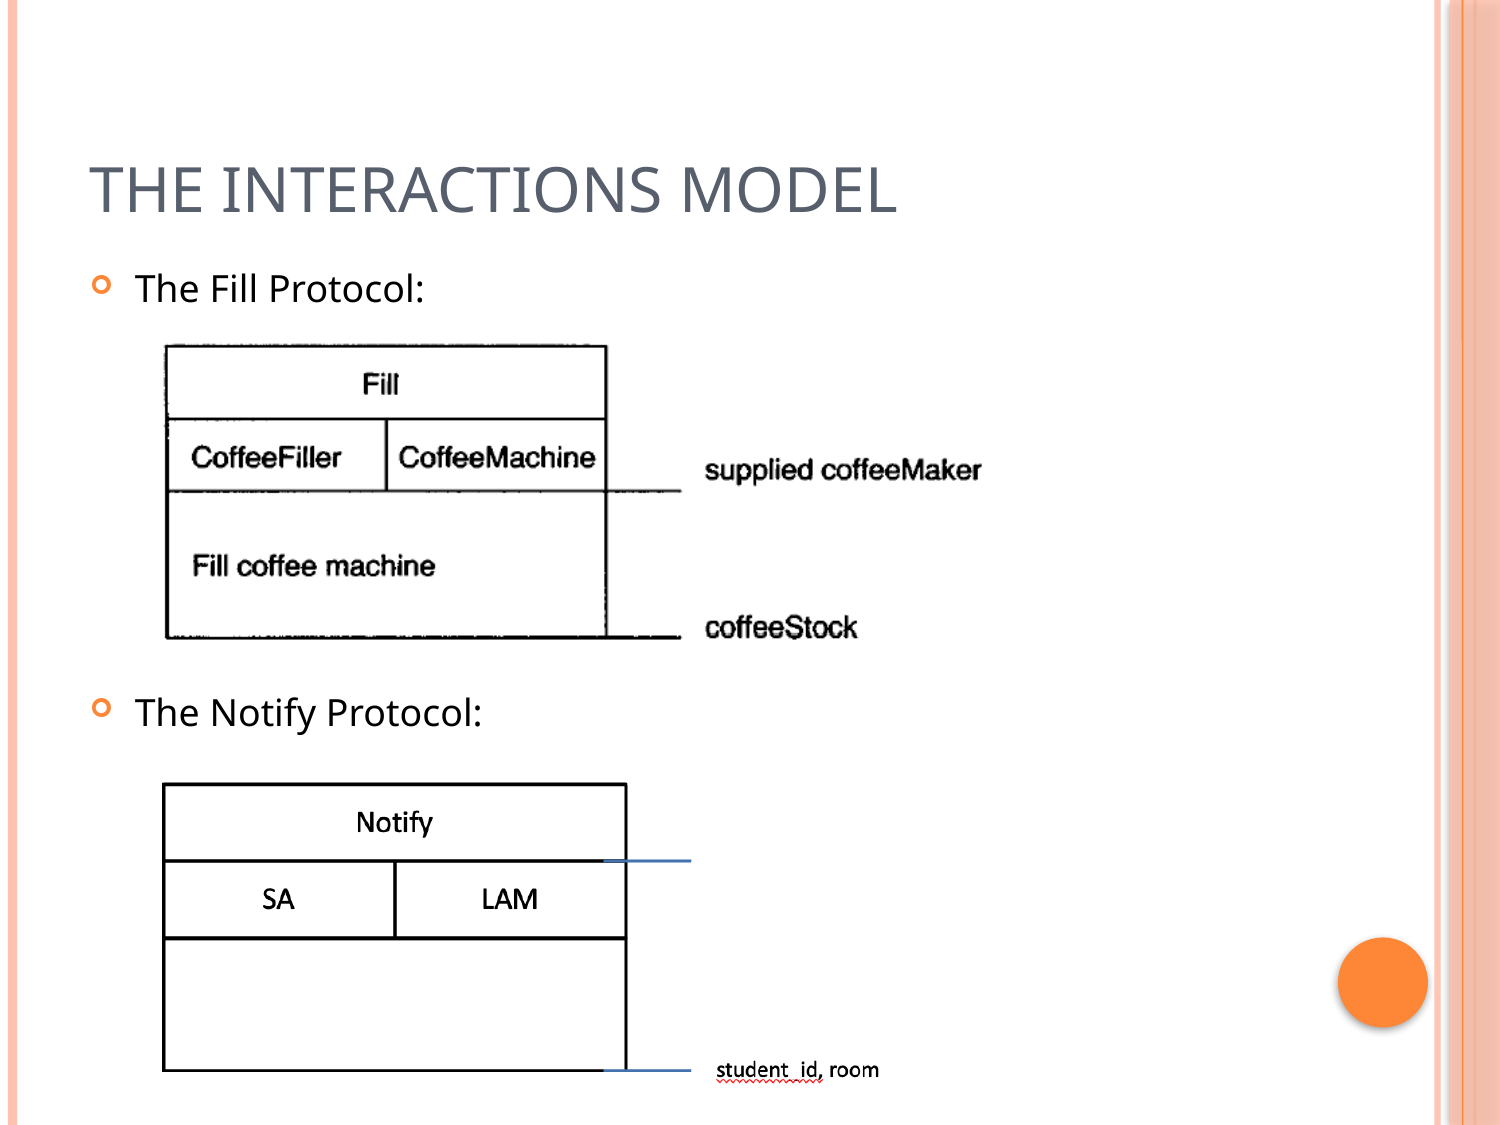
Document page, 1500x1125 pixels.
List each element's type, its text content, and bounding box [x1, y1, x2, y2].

picture [157, 776, 898, 1084]
title The Interactions Model [75, 45, 1300, 233]
picture [136, 328, 1026, 669]
list The Fill Protocol: The Notify Protocol: [75, 262, 1338, 1062]
